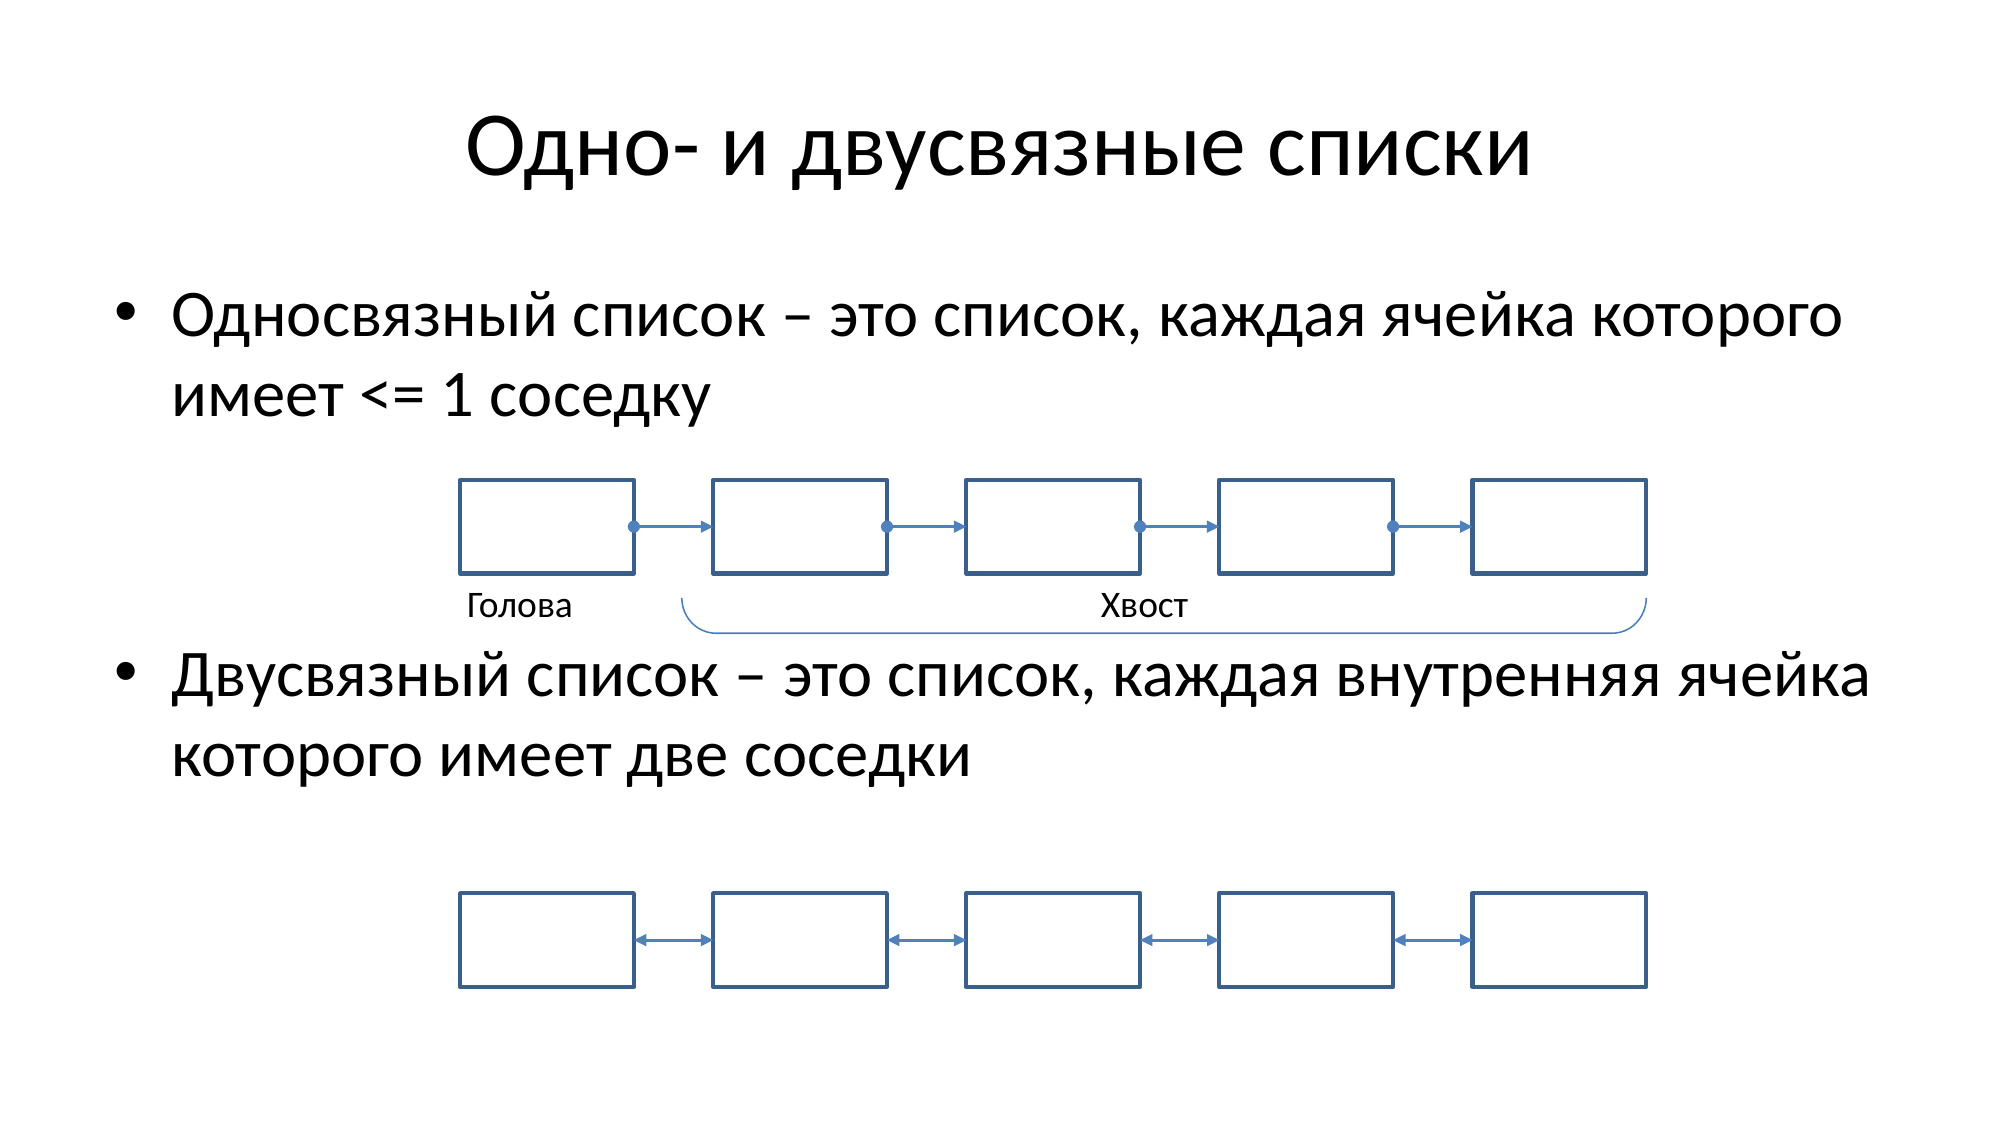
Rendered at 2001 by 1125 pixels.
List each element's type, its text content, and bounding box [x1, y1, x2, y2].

list Односвязный список – это список, каждая ячейка которого имеет <= 1 соседку Двусвязный список – это список, каждая внутренняя ячейка которого имеет две соседки [99, 262, 1900, 1005]
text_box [459, 892, 1647, 988]
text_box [451, 479, 1647, 634]
title Одно- и двусвязные списки [99, 45, 1900, 233]
